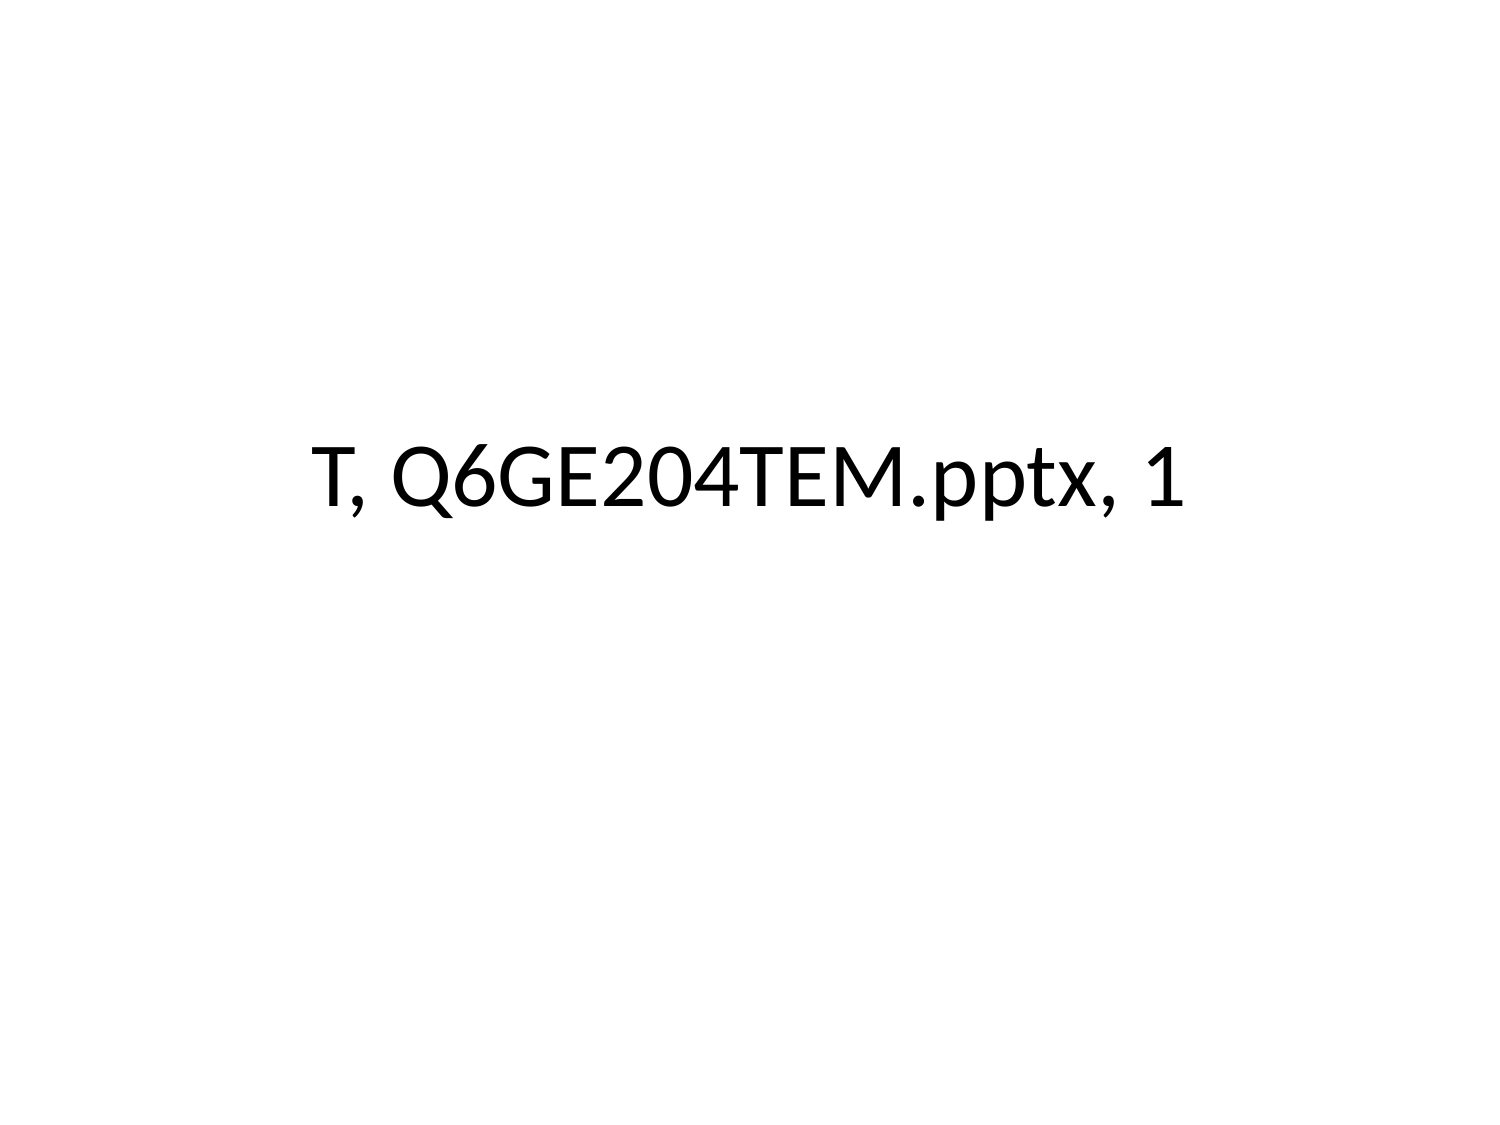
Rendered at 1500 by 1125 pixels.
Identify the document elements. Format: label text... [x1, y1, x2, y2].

title T, Q6GE204TEM.pptx, 1 [112, 349, 1388, 591]
